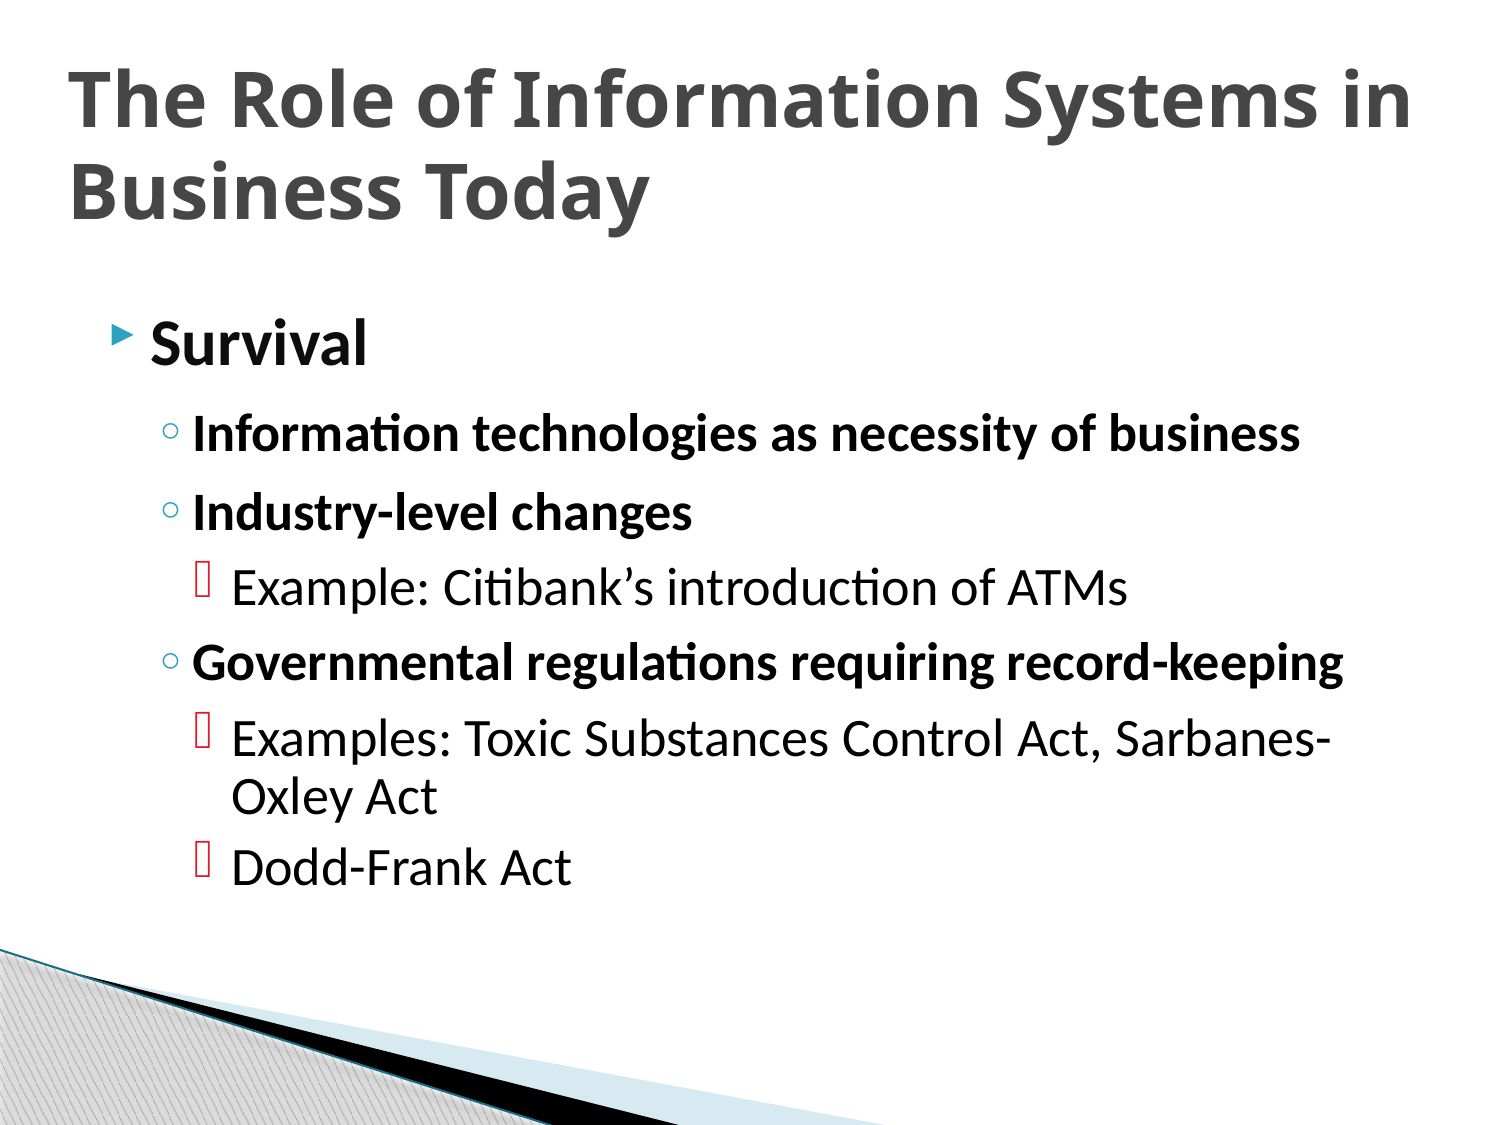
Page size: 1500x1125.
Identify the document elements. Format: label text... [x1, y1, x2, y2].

list Survival Information technologies as necessity of business Industry-level changes Example: Citibank’s introduction of ATMs Governmental regulations requiring record-keeping Examples: Toxic Substances Control Act, Sarbanes-Oxley Act Dodd-Frank Act [75, 335, 1425, 1038]
text_box The Role of Information Systems in Business Today [53, 42, 1459, 335]
